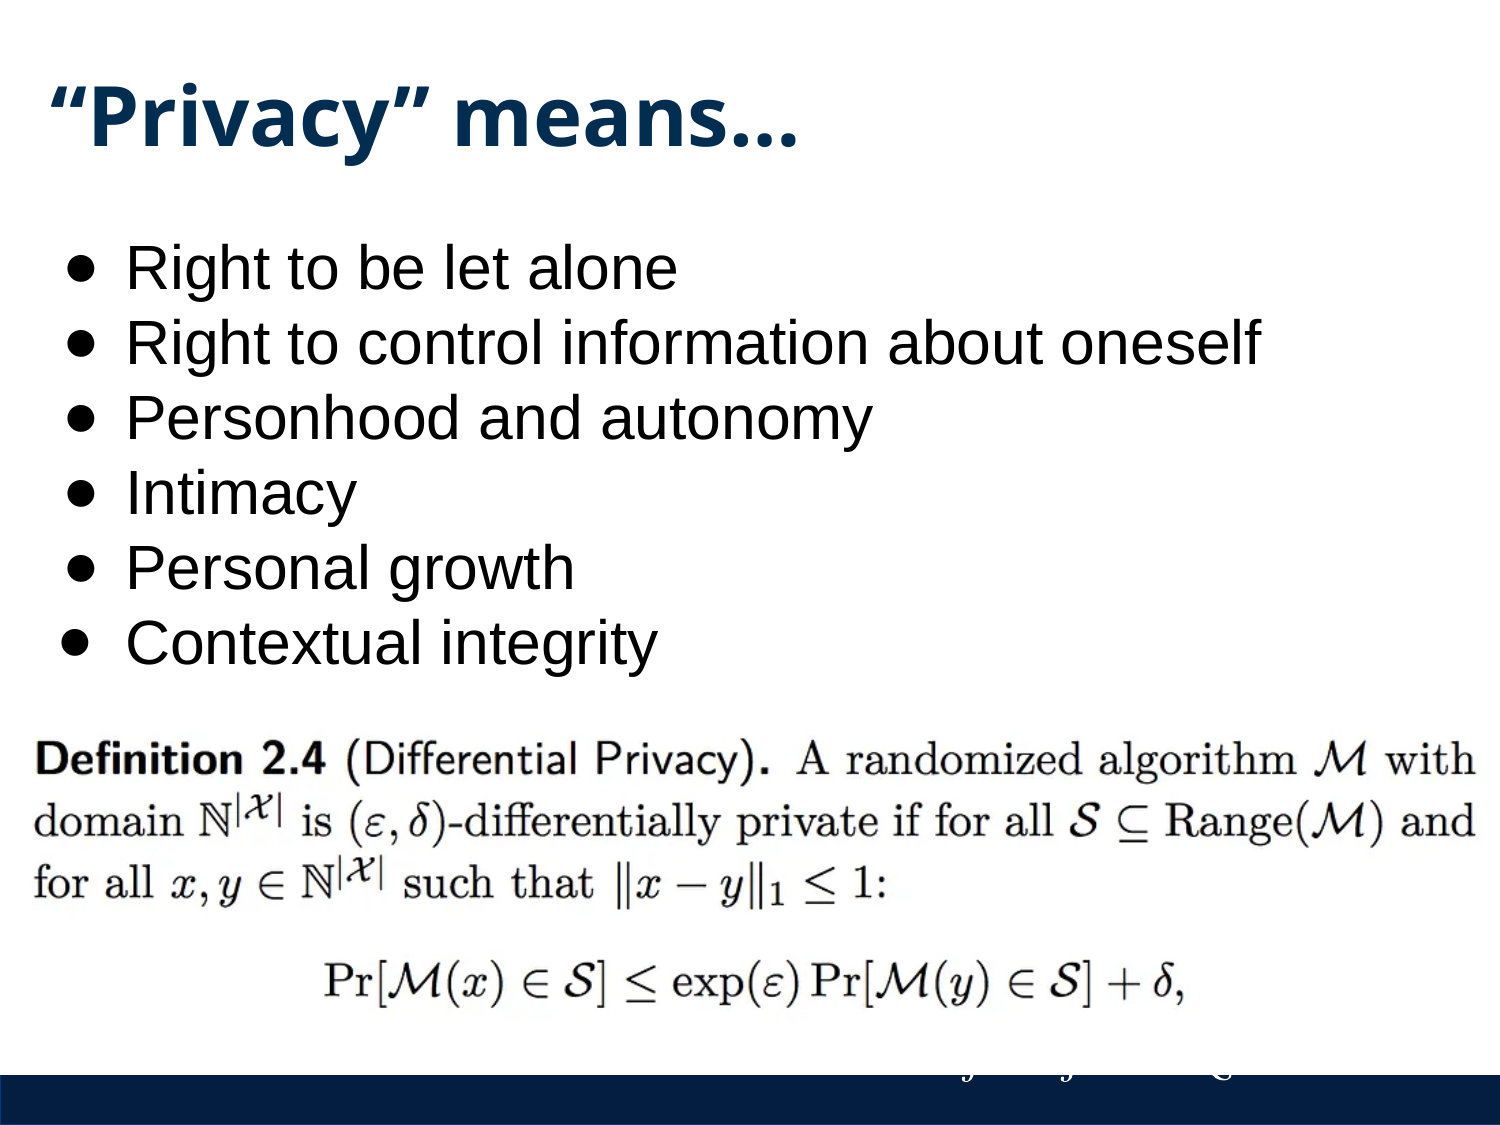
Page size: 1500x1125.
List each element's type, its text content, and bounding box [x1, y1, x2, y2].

picture [0, 714, 1500, 1082]
list Right to be let alone Right to control information about oneself Personhood and autonomy Intimacy Personal growth Contextual integrity [35, 219, 1460, 713]
title “Privacy” means… [35, 56, 1460, 201]
